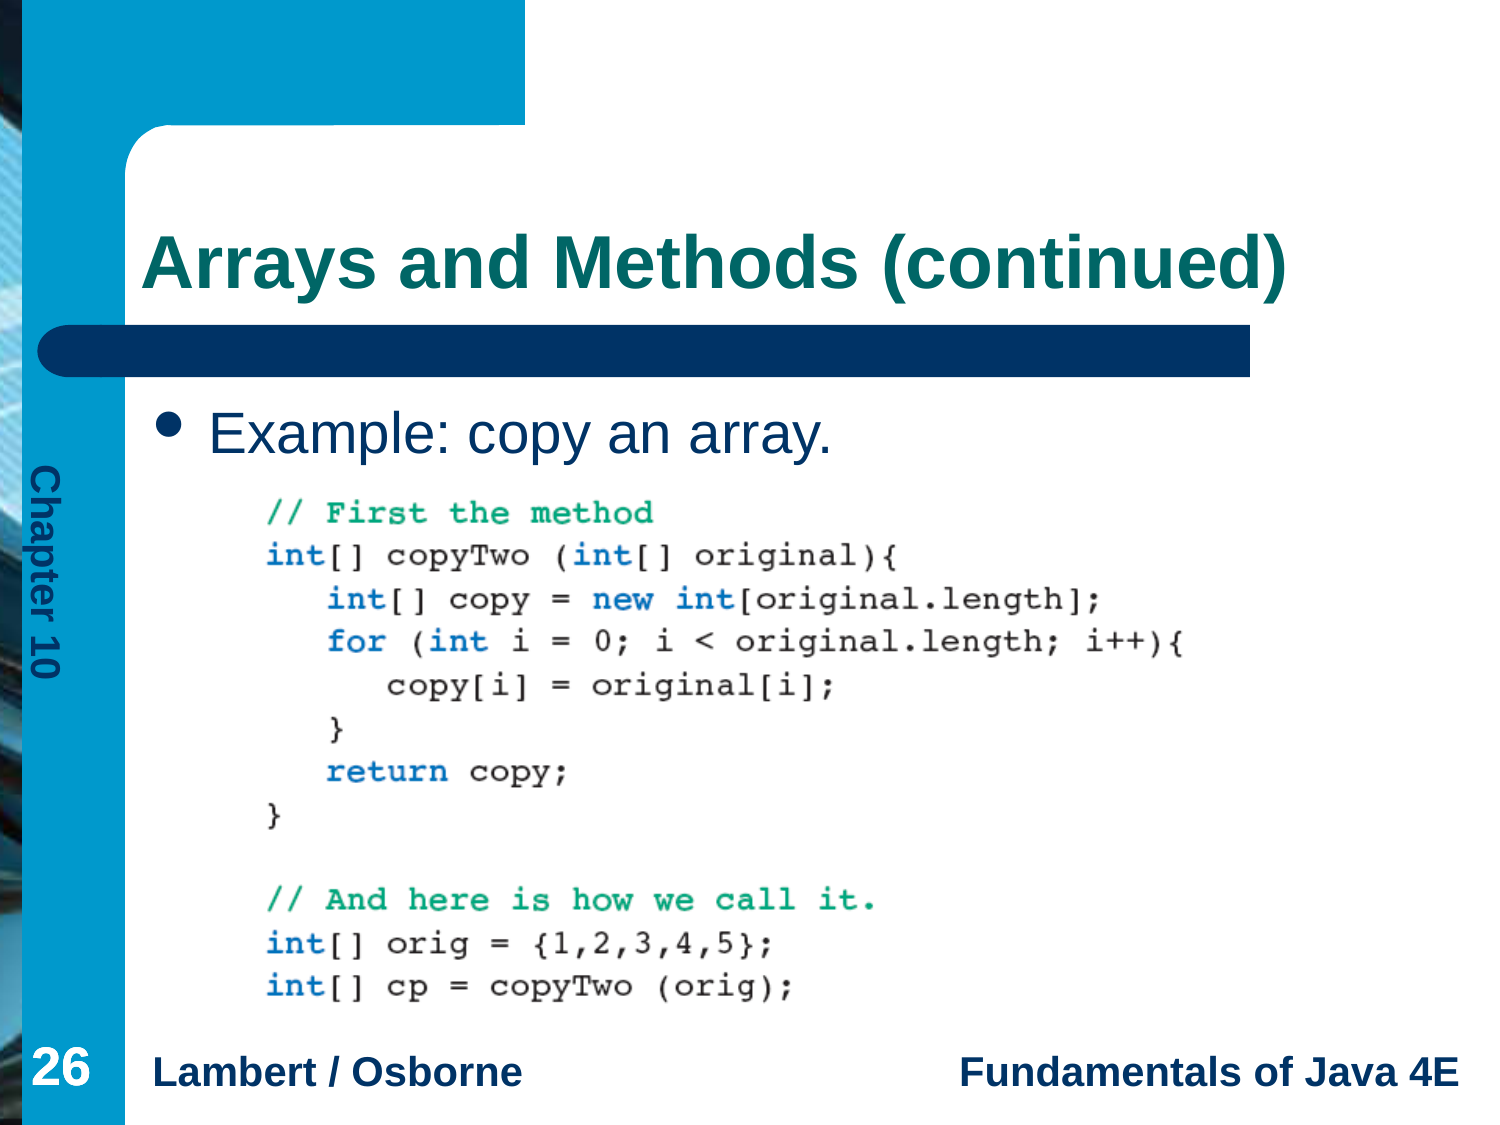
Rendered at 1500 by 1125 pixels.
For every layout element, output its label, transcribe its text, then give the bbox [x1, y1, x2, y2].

picture [249, 487, 1201, 1010]
title Arrays and Methods (continued) [124, 124, 1500, 313]
list Example: copy an array. [137, 387, 1426, 999]
text_box 26 [13, 1023, 111, 1105]
picture [0, 0, 22, 1125]
